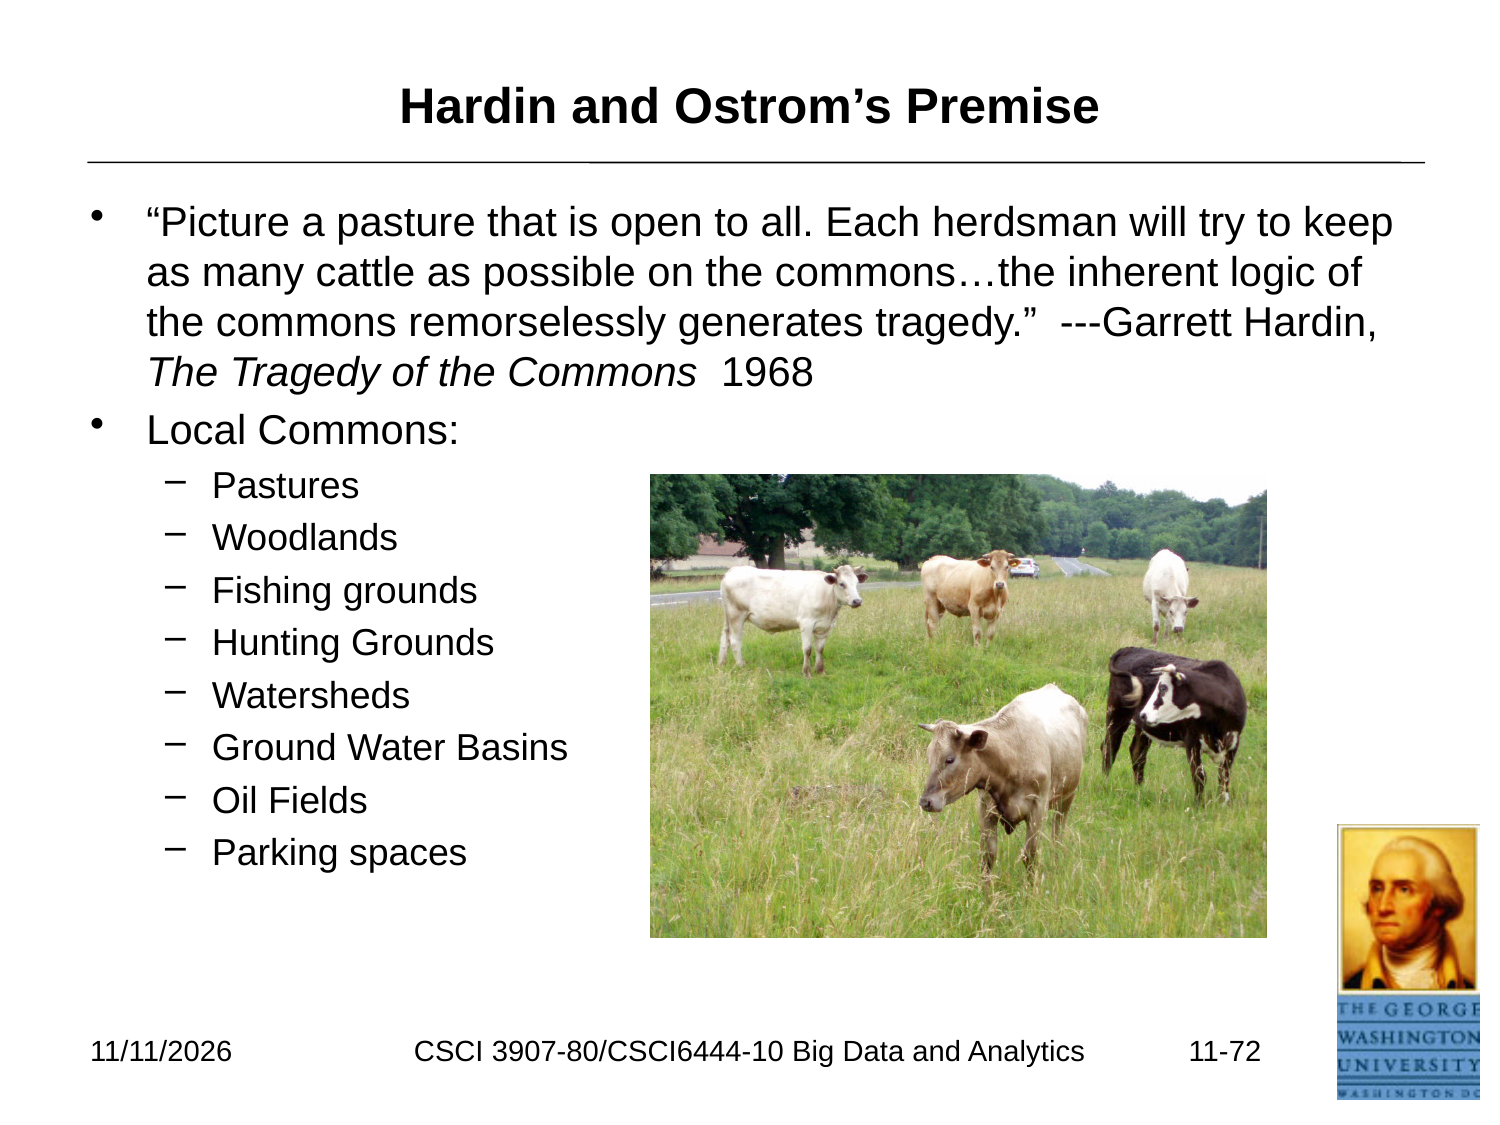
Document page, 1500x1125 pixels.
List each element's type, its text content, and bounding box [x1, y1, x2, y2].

picture [649, 474, 1267, 938]
title Hardin and Ostrom’s Premise [75, 45, 1425, 163]
picture [1337, 824, 1480, 1100]
footer CSCI 3907-80/CSCI6444-10 Big Data and Analytics [375, 1025, 1125, 1104]
list “Picture a pasture that is open to all. Each herdsman will try to keep as many cattle as possible on the commons…the inherent logic of the commons remorselessly generates tragedy.” ---Garrett Hardin, The Tragedy of the Commons 1968 Local Commons: Pastures Woodlands Fishing grounds Hunting Grounds Watersheds Ground Water Basins Oil Fields Parking spaces [75, 187, 1425, 1018]
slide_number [75, 1025, 338, 1104]
slide_number 11-72 [1137, 1025, 1313, 1104]
